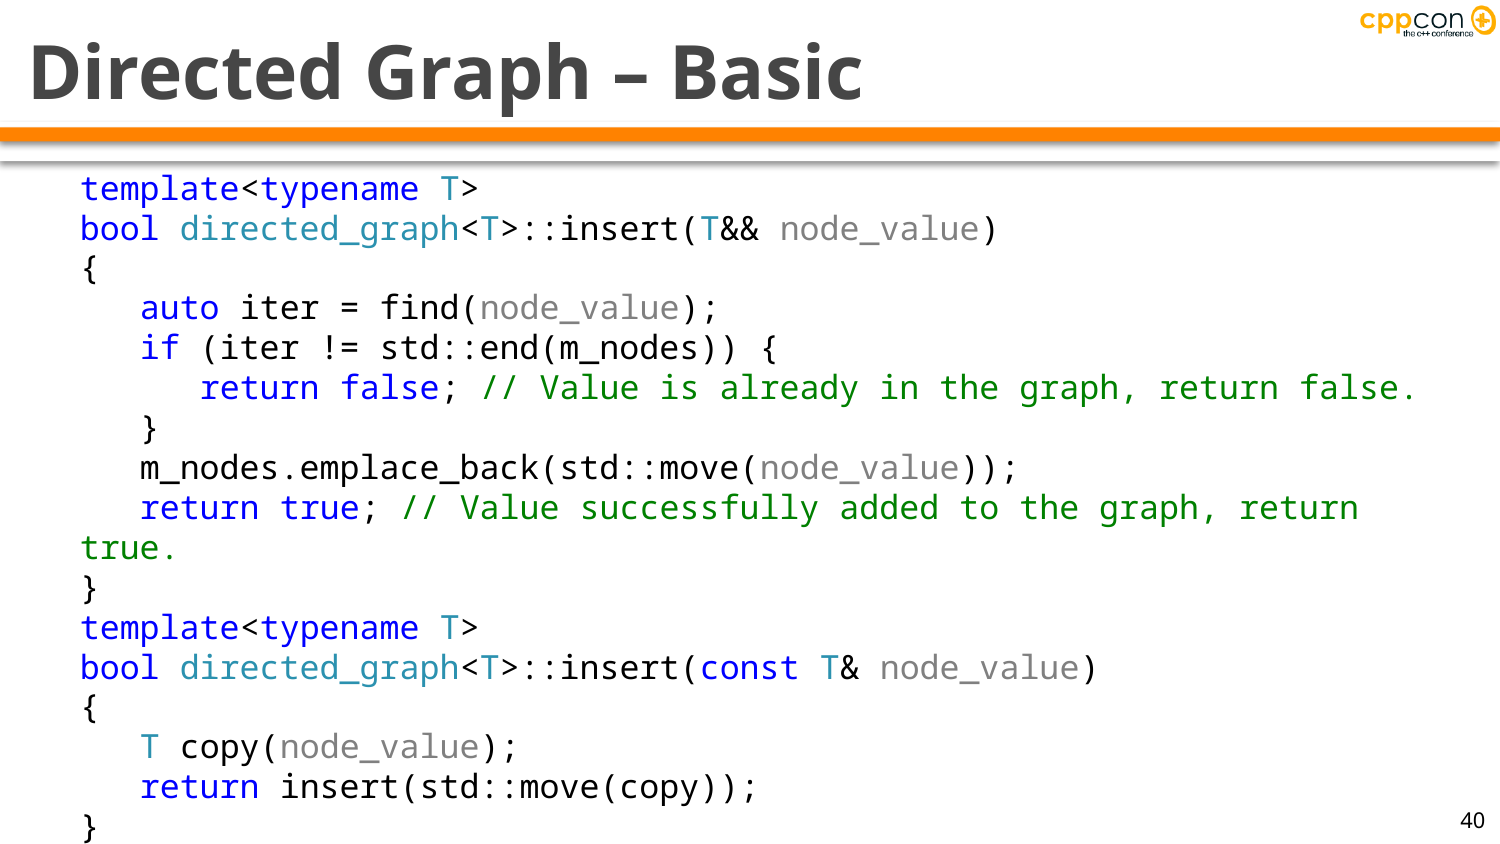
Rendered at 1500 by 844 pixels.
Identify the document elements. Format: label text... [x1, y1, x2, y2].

list template<typename T> bool directed_graph<T>::insert(T&& node_value) { auto iter = find(node_value); if (iter != std::end(m_nodes)) { return false; // Value is already in the graph, return false. } m_nodes.emplace_back(std::move(node_value)); return true; // Value successfully added to the graph, return true. } template<typename T> bool directed_graph<T>::insert(const T& node_value) { T copy(node_value); return insert(std::move(copy)); } [12, 159, 1488, 835]
picture [1356, 0, 1500, 57]
title Directed Graph – Basic [12, 19, 1488, 122]
